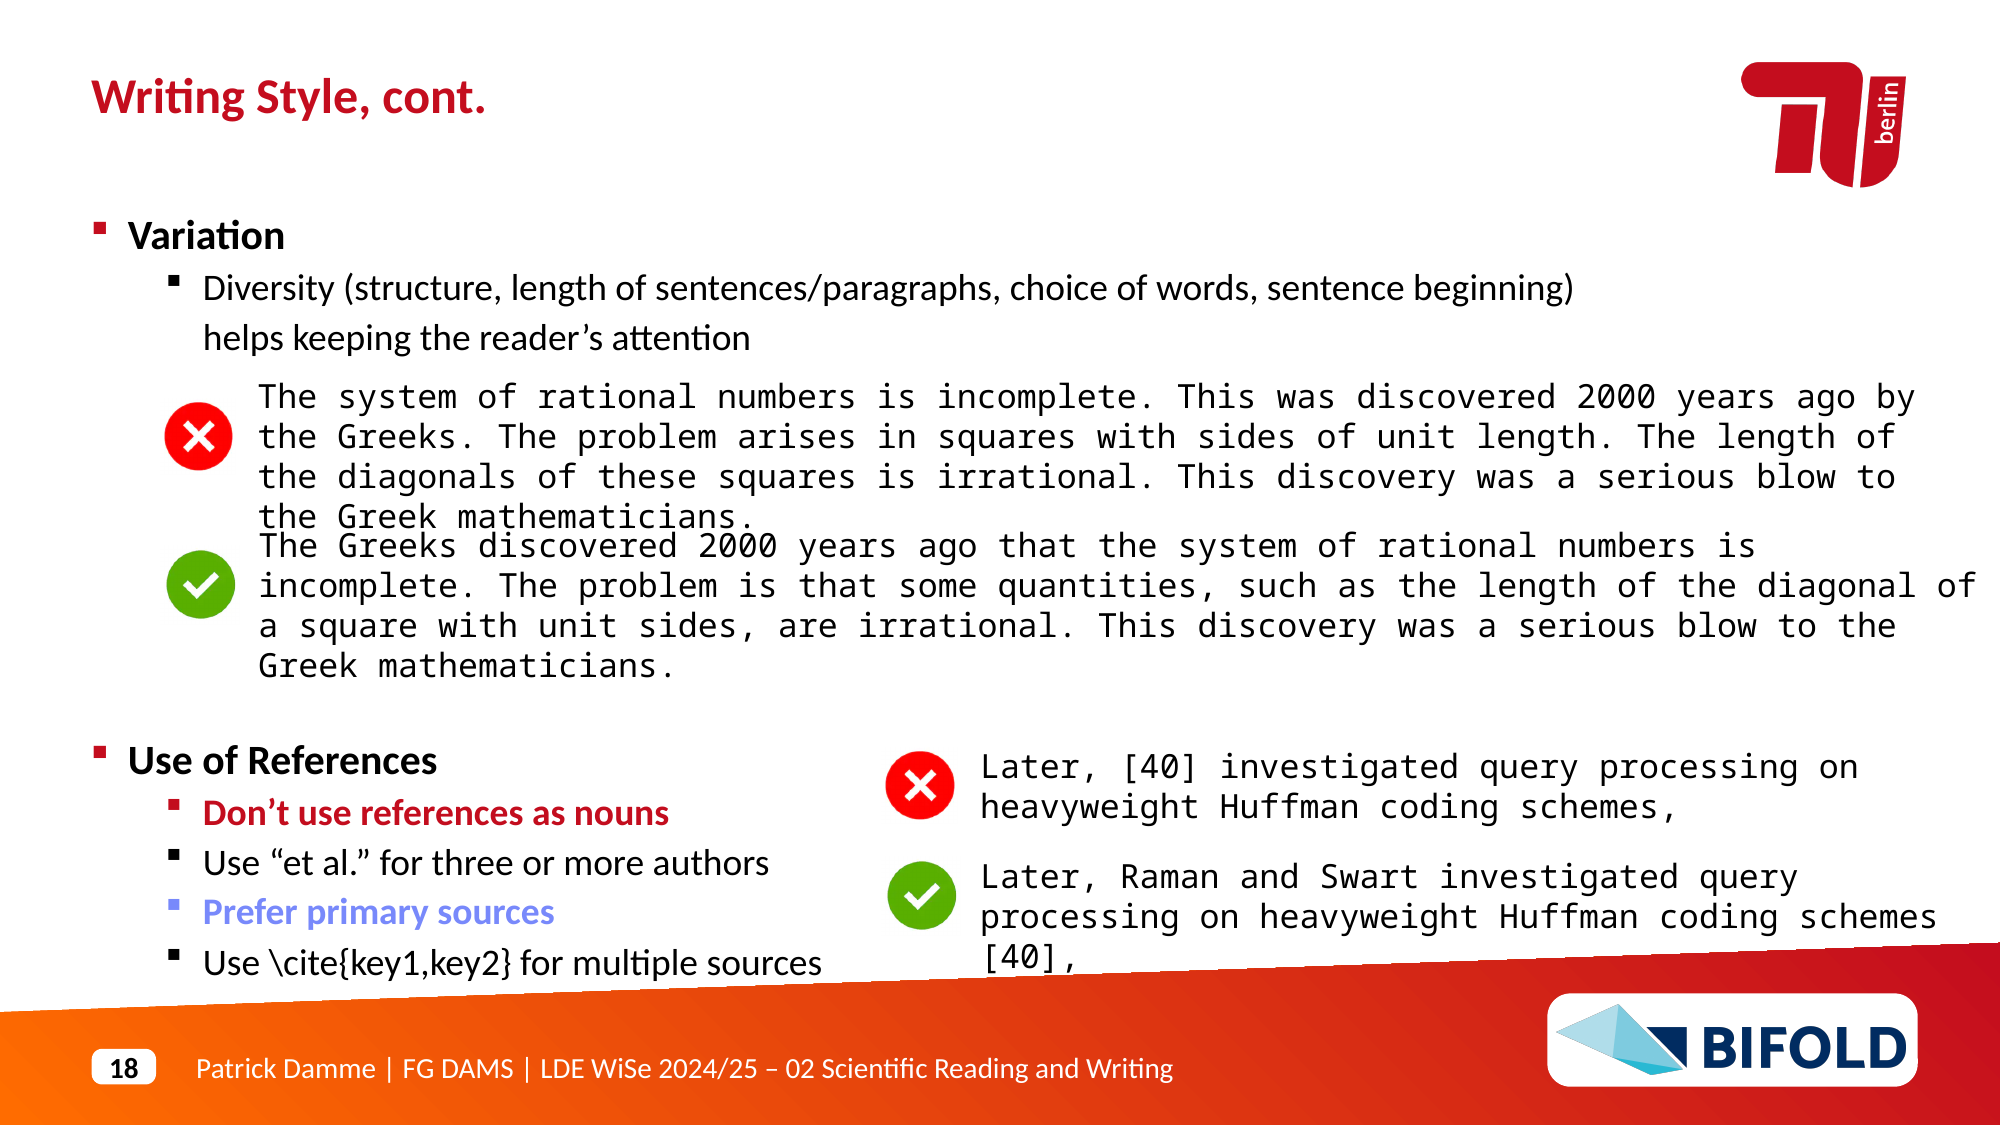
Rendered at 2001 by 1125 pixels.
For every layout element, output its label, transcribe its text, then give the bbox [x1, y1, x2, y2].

text_box The system of rational numbers is incomplete. This was discovered 2000 years ago by the Greeks. The problem arises in squares with sides of unit length. The length of the diagonals of these squares is irrational. This discovery was a serious blow to the Greek mathematicians. [257, 368, 1977, 516]
picture [881, 747, 958, 824]
text_box The Greeks discovered 2000 years ago that the system of rational numbers is incomplete. The problem is that some quantities, such as the length of the diagonal of a square with unit sides, are irrational. This discovery was a serious blow to the Greek mathematicians. [243, 516, 2000, 692]
picture [881, 856, 961, 936]
picture [160, 398, 236, 475]
list Variation Diversity (structure, length of sentences/paragraphs, choice of words, sentence beginning) helps keeping the reader’s attention Use of References Don’t use references as nouns Use “et al.” for three or more authors Prefer primary sources Use \cite{key1,key2} for multiple sources [90, 208, 1908, 948]
picture [160, 545, 240, 625]
list Writing Style, cont. [91, 65, 1455, 183]
text_box Later, Raman and Swart investigated query processing on heavyweight Huffman coding schemes [40], [965, 848, 1959, 983]
picture [1741, 62, 1906, 188]
picture [1556, 1004, 1906, 1075]
text_box Later, [40] investigated query processing on heavyweight Huffman coding schemes, [965, 737, 1959, 833]
